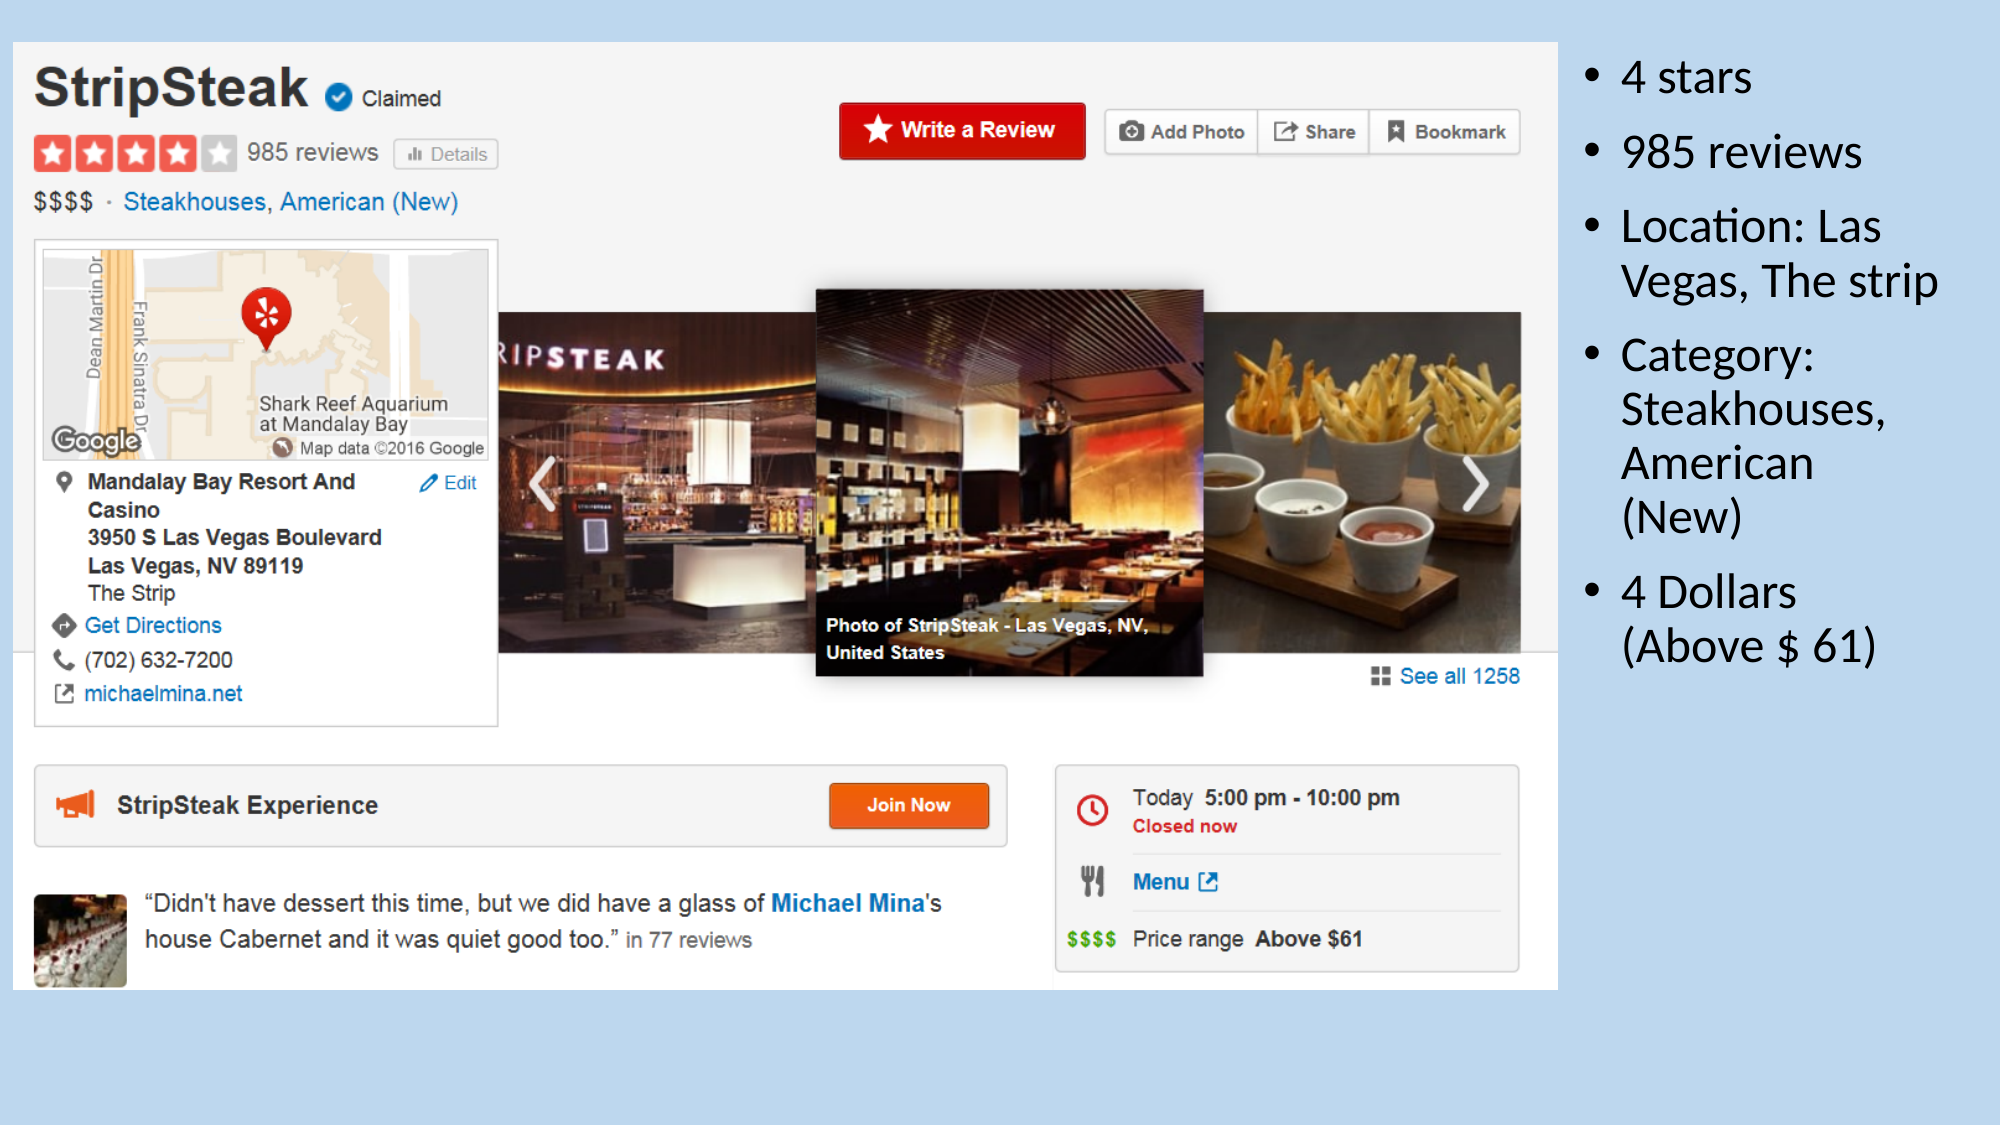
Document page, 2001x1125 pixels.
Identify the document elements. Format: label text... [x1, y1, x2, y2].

list 4 stars 985 reviews Location: Las Vegas, The strip Category: Steakhouses, American (New) 4 Dollars (Above $ 61) [1568, 42, 1964, 1014]
picture [13, 42, 1558, 990]
